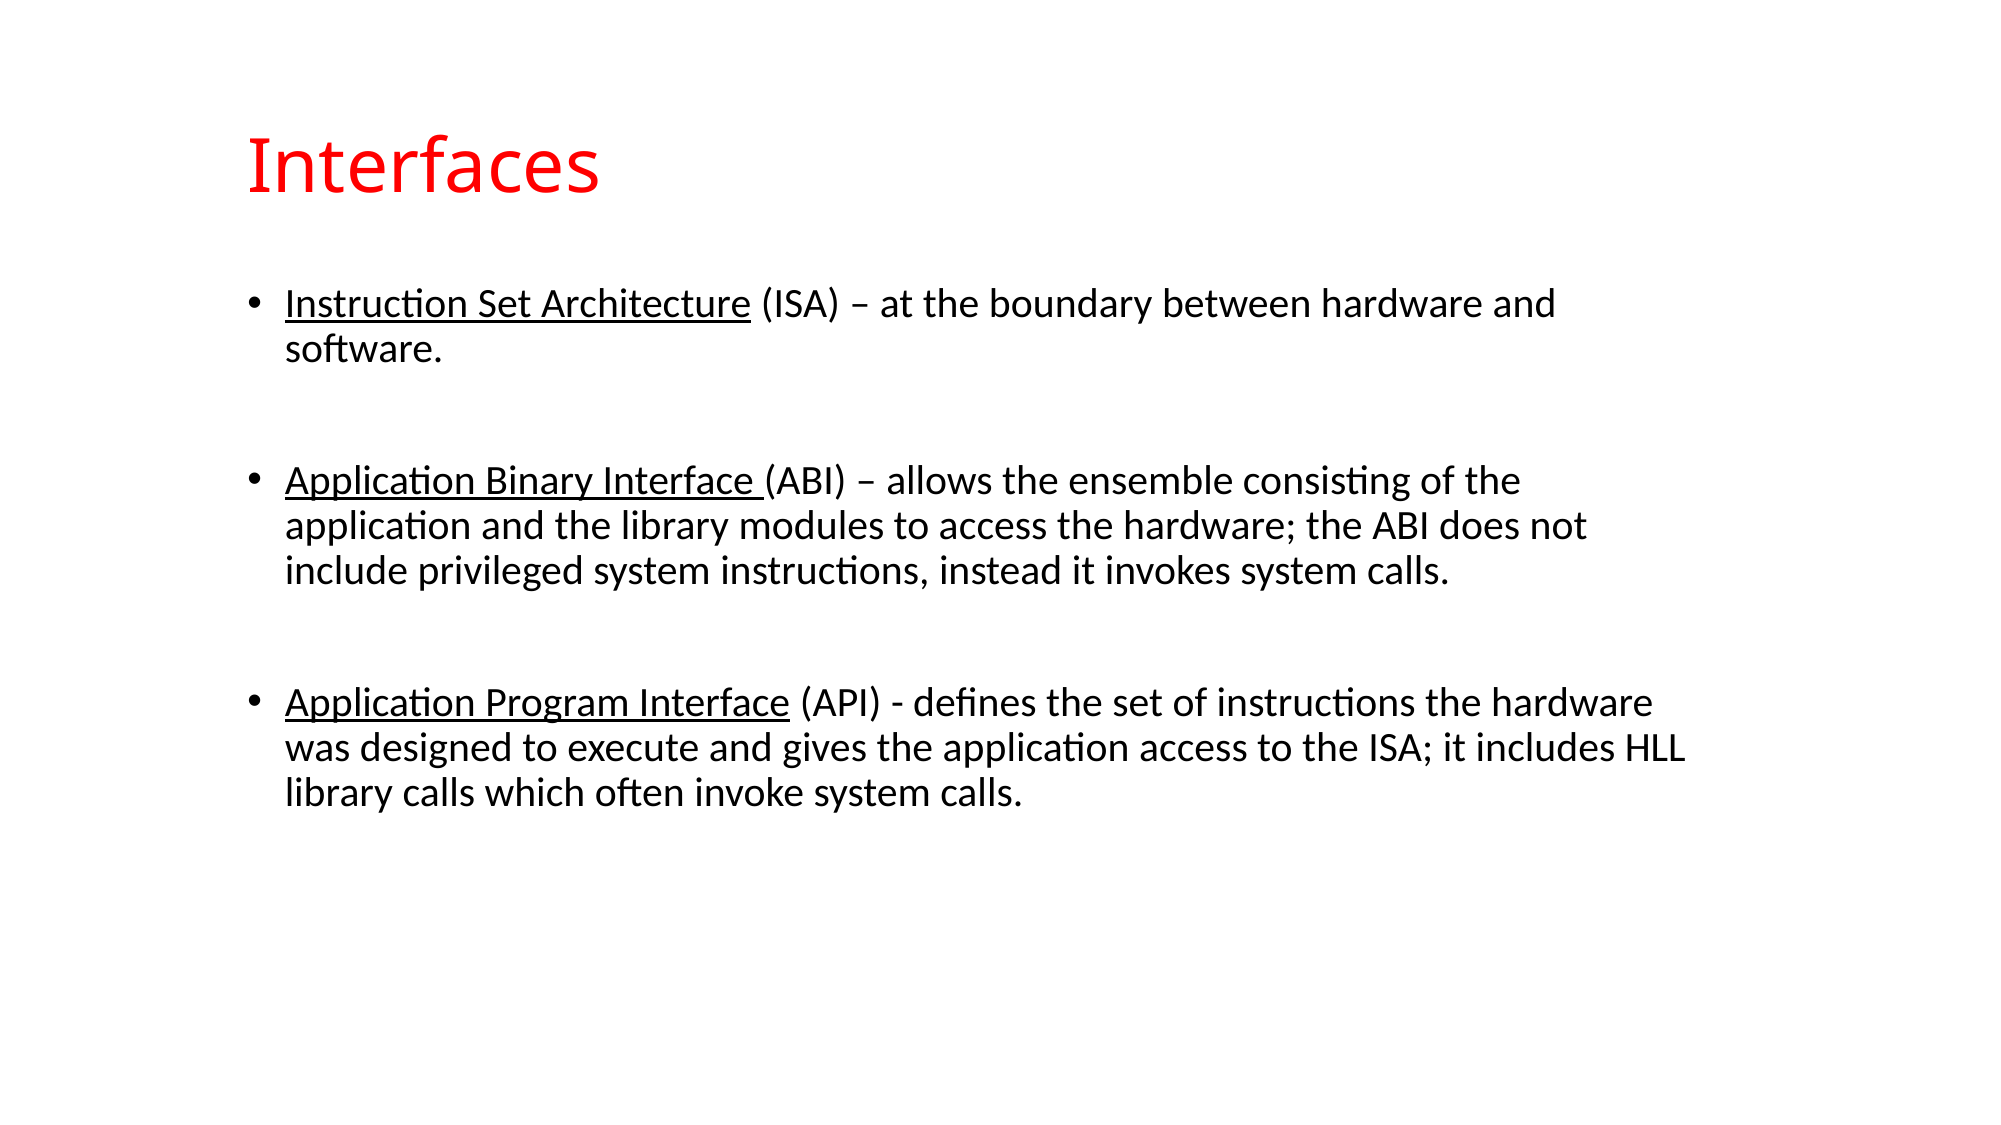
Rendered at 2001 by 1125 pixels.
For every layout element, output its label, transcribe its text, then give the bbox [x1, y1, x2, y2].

title Interfaces [232, 59, 1863, 278]
list Instruction Set Architecture (ISA) – at the boundary between hardware and software. Application Binary Interface (ABI) – allows the ensemble consisting of the application and the library modules to access the hardware; the ABI does not include privileged system instructions, instead it invokes system calls. Application Program Interface (API) - defines the set of instructions the hardware was designed to execute and gives the application access to the ISA; it includes HLL library calls which often invoke system calls. [232, 274, 1709, 1007]
